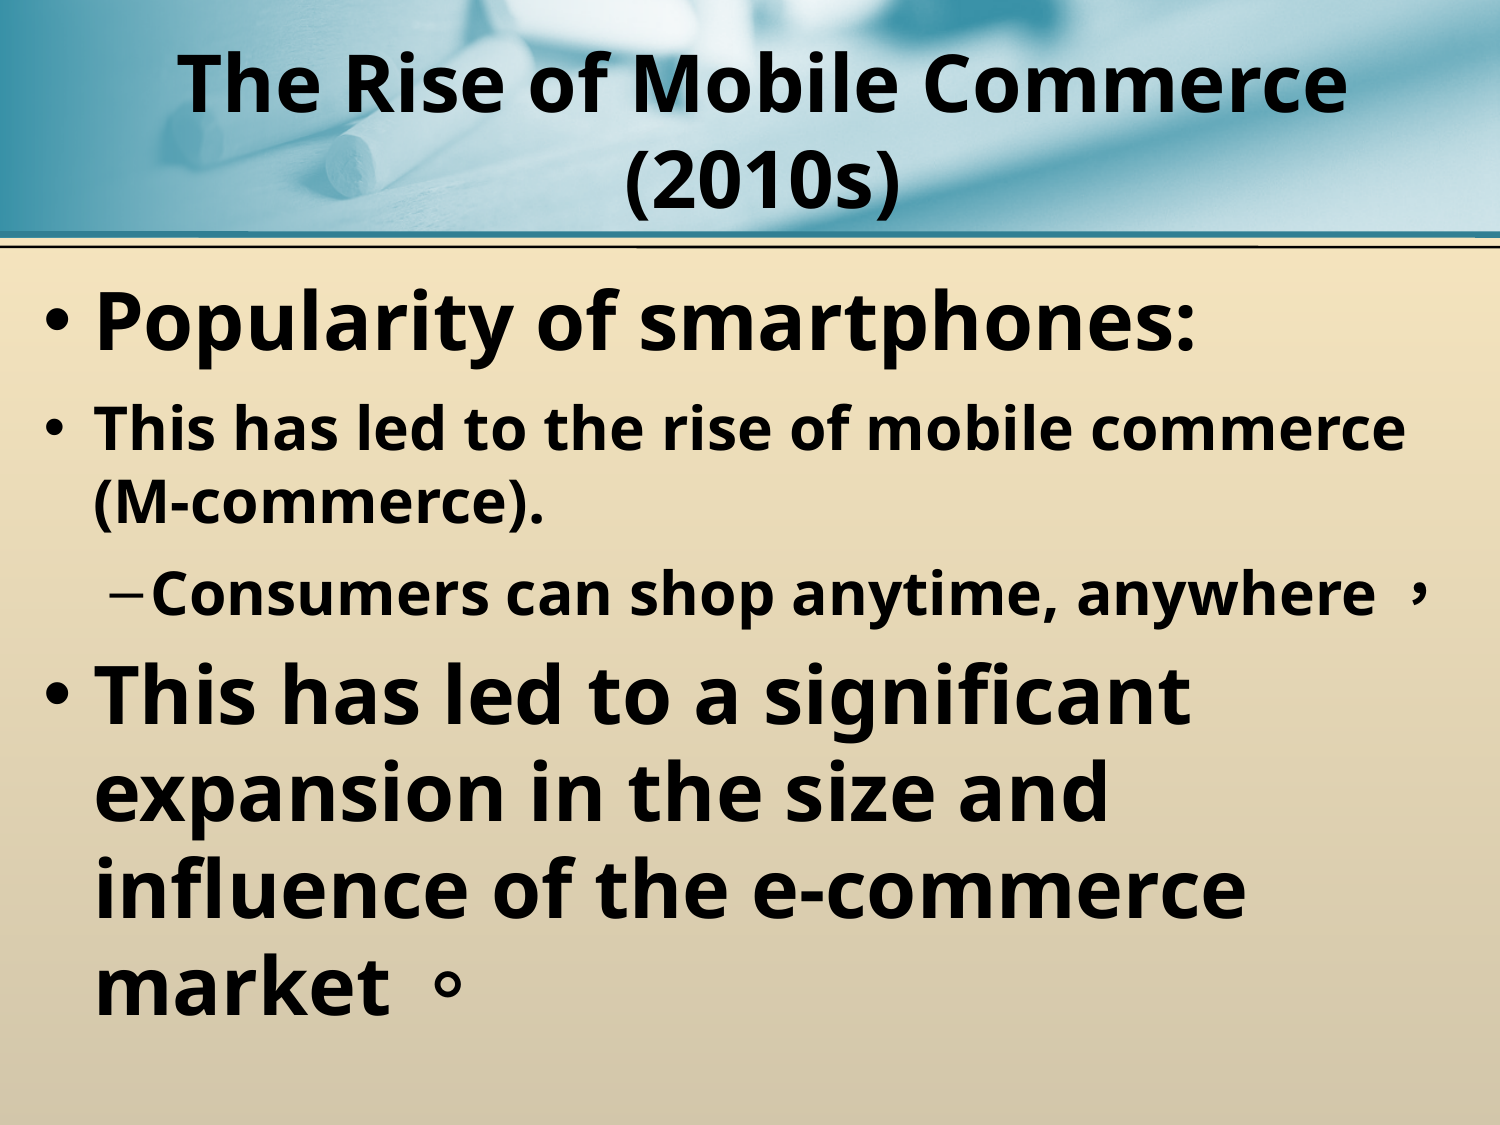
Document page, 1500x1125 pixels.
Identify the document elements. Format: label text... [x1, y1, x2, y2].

list Popularity of smartphones: This has led to the rise of mobile commerce (M-commerce). Consumers can shop anytime, anywhere， This has led to a significant expansion in the size and influence of the e-commerce market。 [29, 262, 1481, 1103]
title The Rise of Mobile Commerce (2010s) [45, 24, 1481, 233]
